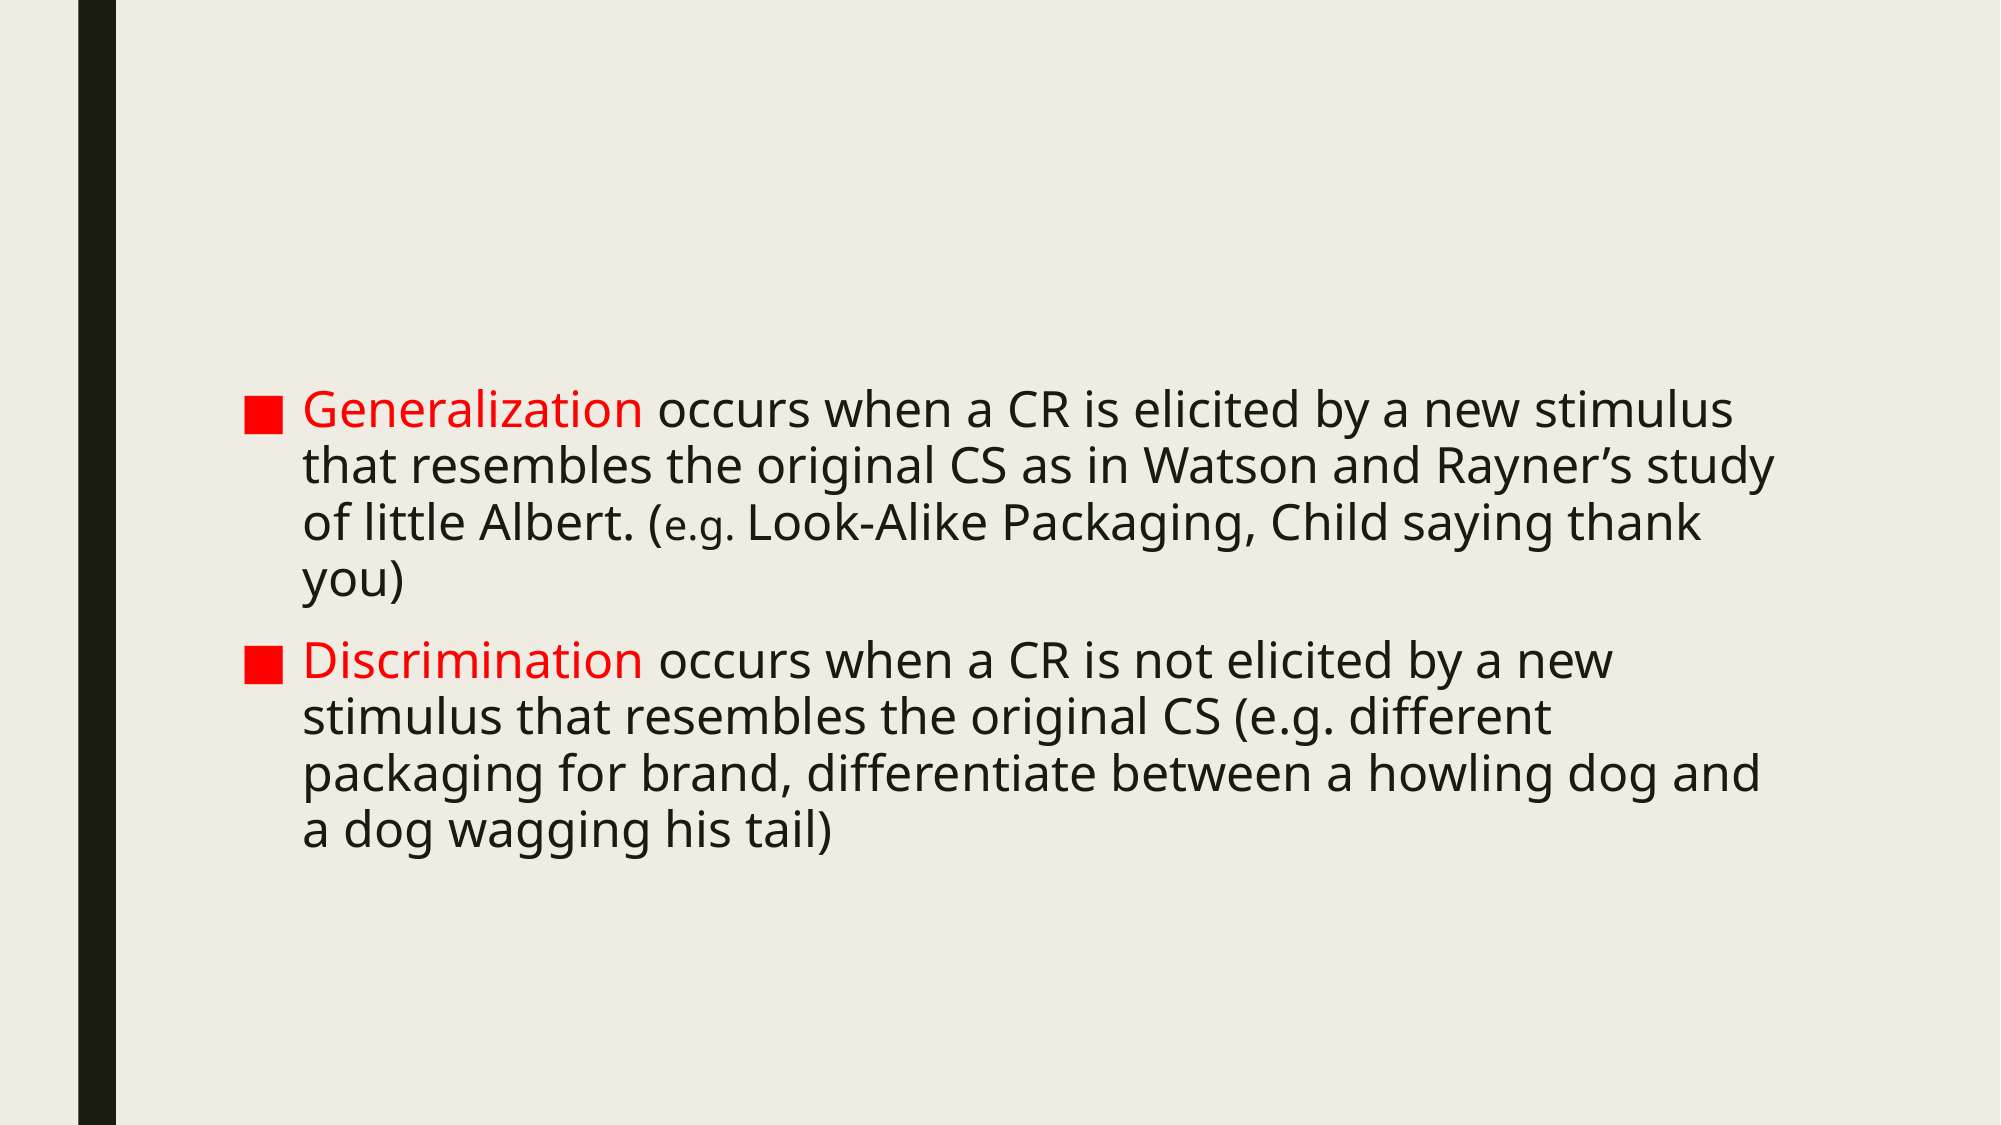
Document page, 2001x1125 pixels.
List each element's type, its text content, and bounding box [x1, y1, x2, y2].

list Generalization occurs when a CR is elicited by a new stimulus that resembles the original CS as in Watson and Rayner’s study of little Albert. (e.g. Look-Alike Packaging, Child saying thank you) Discrimination occurs when a CR is not elicited by a new stimulus that resembles the original CS (e.g. different packaging for brand, differentiate between a howling dog and a dog wagging his tail) [225, 375, 1800, 963]
